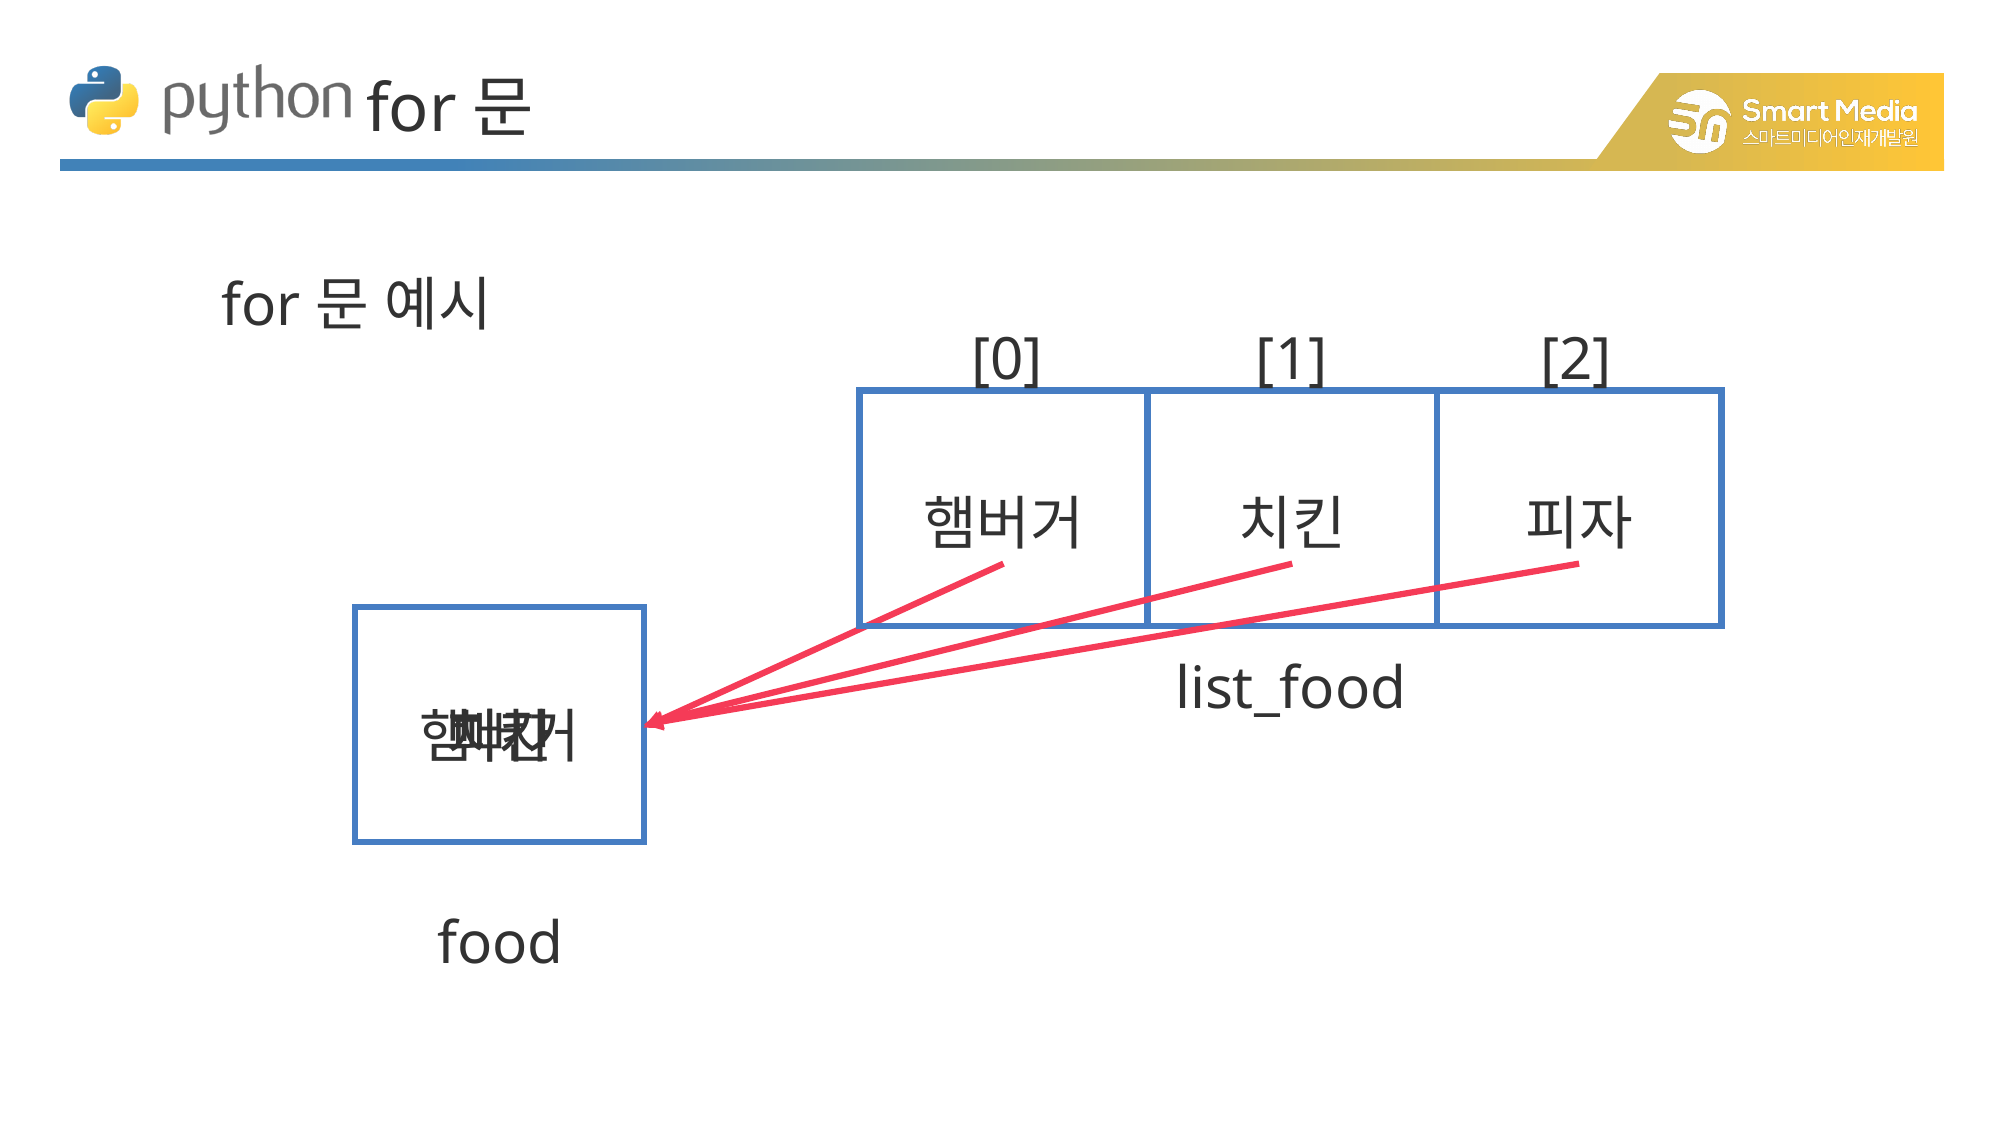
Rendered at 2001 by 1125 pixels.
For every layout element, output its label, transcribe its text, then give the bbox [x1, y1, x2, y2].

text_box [644, 559, 1580, 725]
text_box [354, 606, 643, 678]
picture [1658, 83, 1932, 160]
picture [60, 55, 363, 147]
text_box [354, 777, 645, 843]
text_box 피자 [357, 678, 642, 777]
text_box food [355, 883, 645, 983]
text_box for문 예시 [206, 246, 646, 345]
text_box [859, 299, 1724, 725]
text_box for문 [351, 57, 550, 153]
